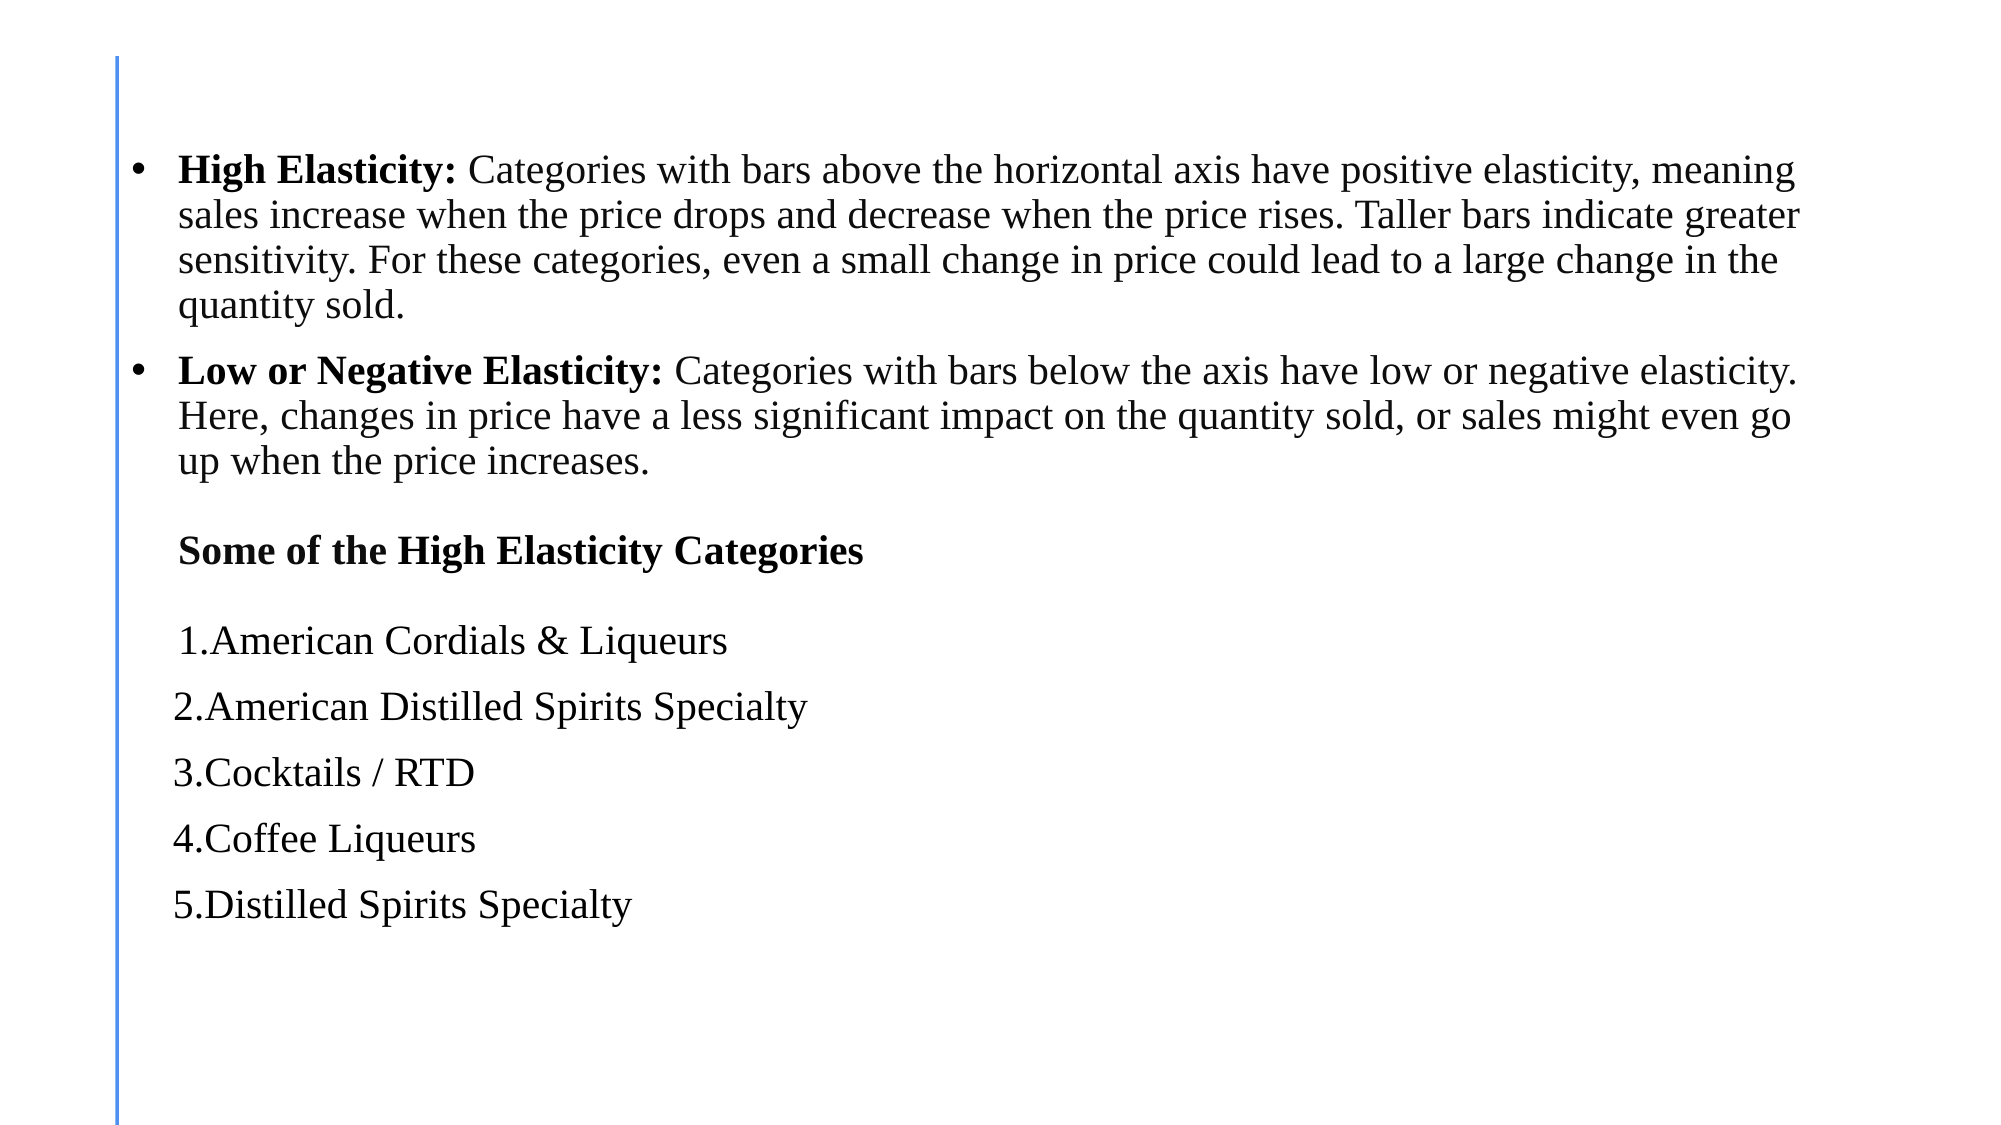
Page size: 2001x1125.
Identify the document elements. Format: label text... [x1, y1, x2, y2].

title High Elasticity: Categories with bars above the horizontal axis have positive elasticity, meaning sales increase when the price drops and decrease when the price rises. Taller bars indicate greater sensitivity. For these categories, even a small change in price could lead to a large change in the quantity sold. Low or Negative Elasticity: Categories with bars below the axis have low or negative elasticity. Here, changes in price have a less significant impact on the quantity sold, or sales might even go up when the price increases. Some of the High Elasticity Categories 1.American Cordials & Liqueurs 2.American Distilled Spirits Specialty 3.Cocktails / RTD 4.Coffee Liqueurs 5.Distilled Spirits Specialty [116, 345, 1842, 775]
